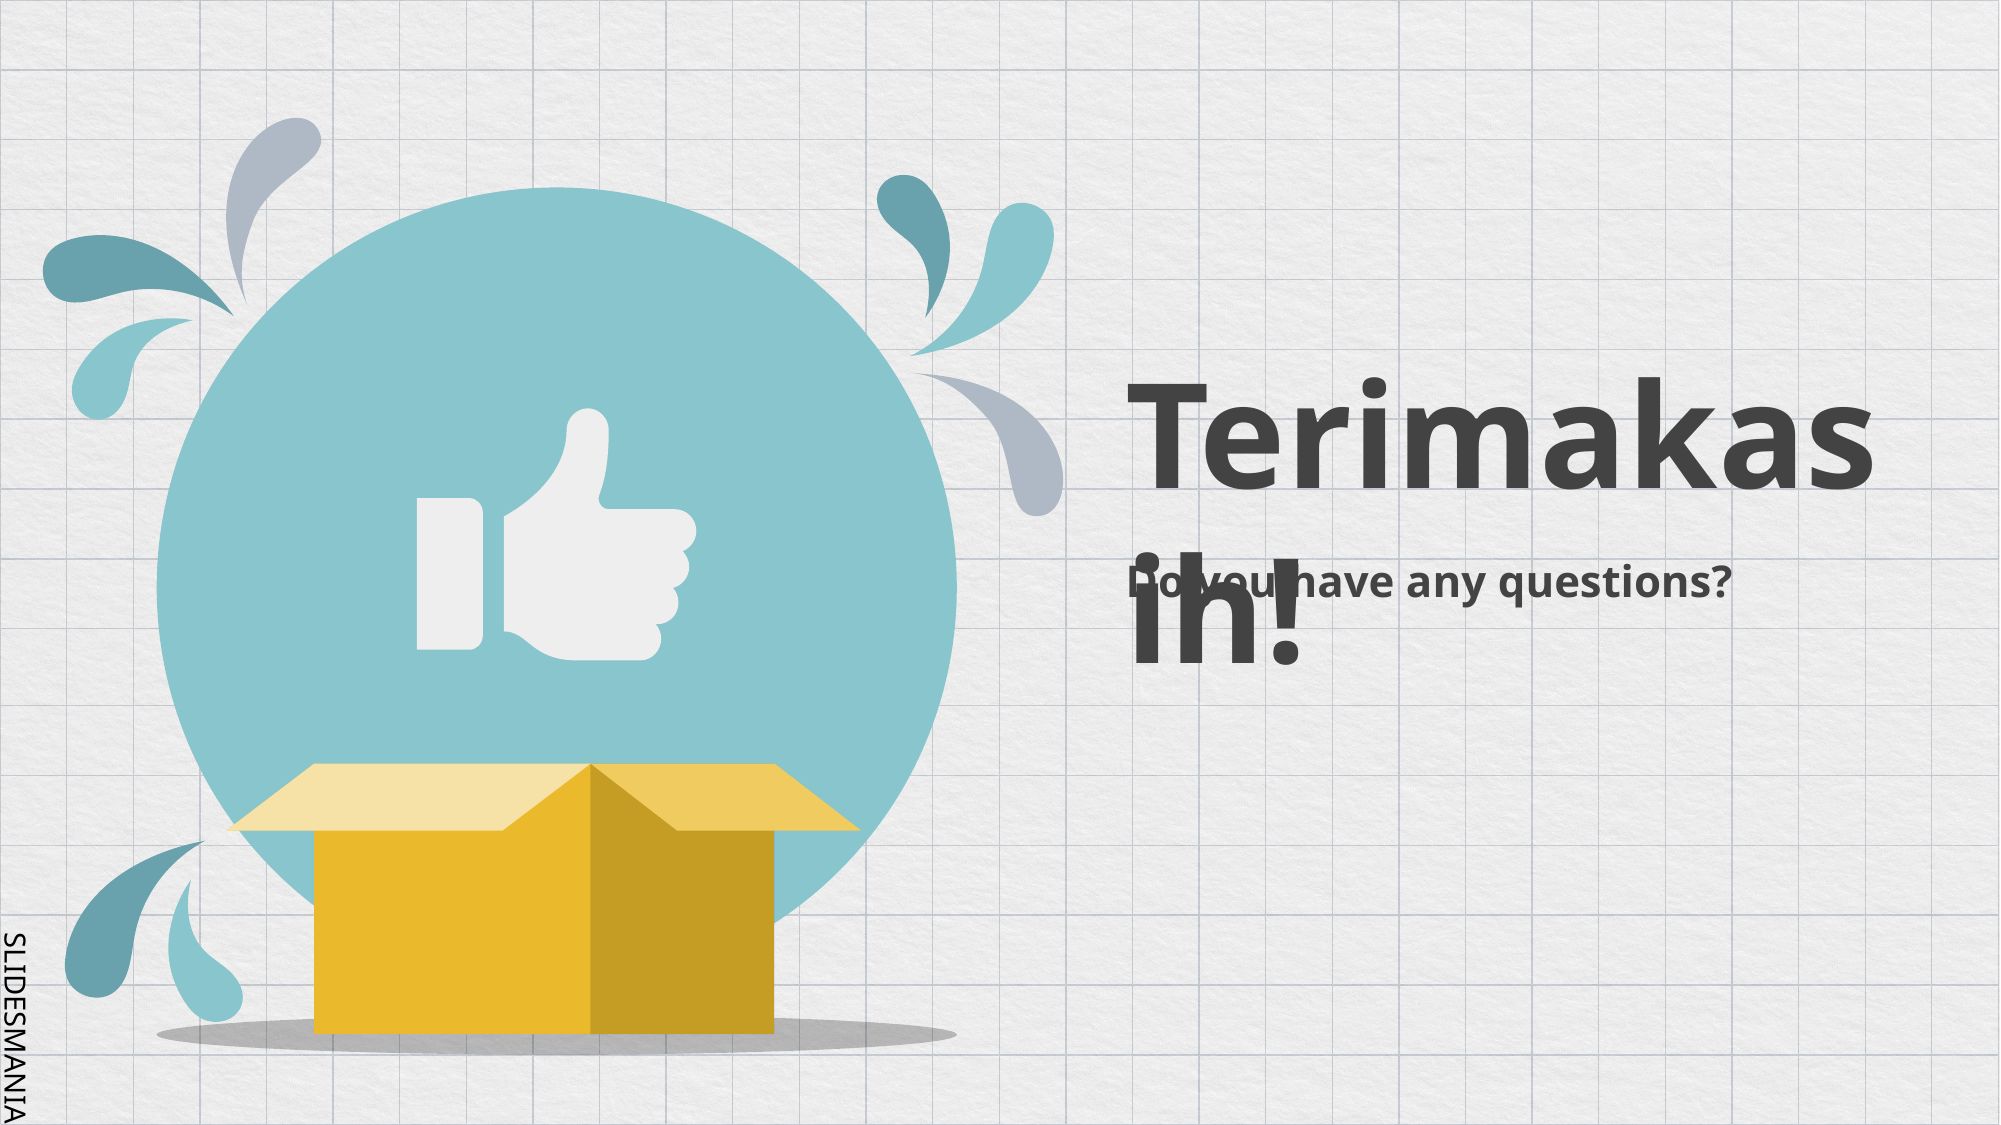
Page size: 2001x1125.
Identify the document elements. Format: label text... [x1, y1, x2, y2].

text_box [416, 408, 697, 661]
title Terimakasih! [1105, 322, 1929, 543]
subtitle Do you have any questions? [1105, 525, 1888, 644]
